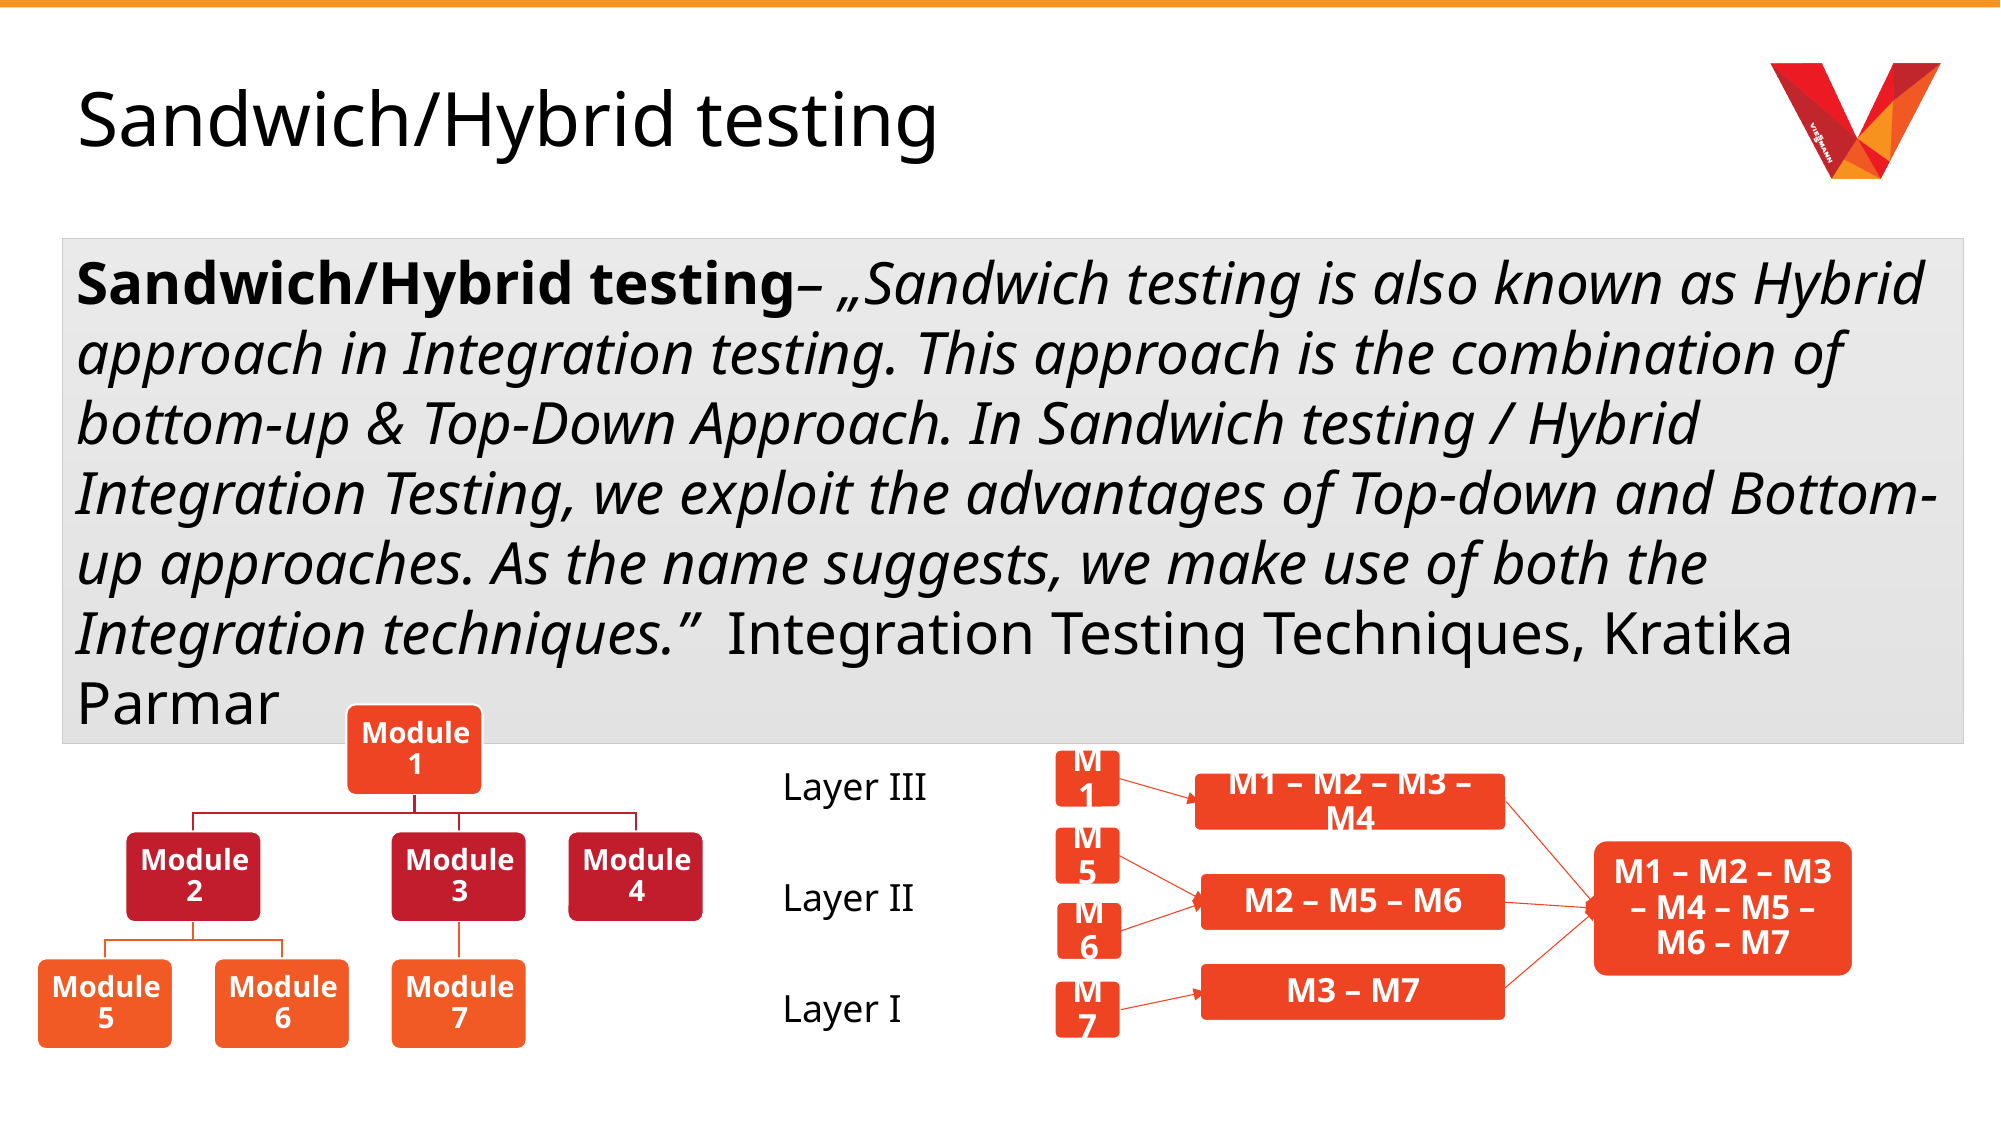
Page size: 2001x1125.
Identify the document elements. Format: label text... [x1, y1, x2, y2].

title Sandwich/Hybrid testing [62, 59, 1941, 185]
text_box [1054, 749, 1854, 1039]
text_box Sandwich/Hybrid testing– „Sandwich testing is also known as Hybrid approach in Integration testing. This approach is the combination of bottom-up & Top-Down Approach. In Sandwich testing / Hybrid Integration Testing, we exploit the advantages of Top-down and Bottom-up approaches. As the name suggests, we make use of both the Integration techniques.” Integration Testing Techniques, Kratika Parmar [62, 238, 1964, 744]
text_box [0, 704, 988, 1050]
